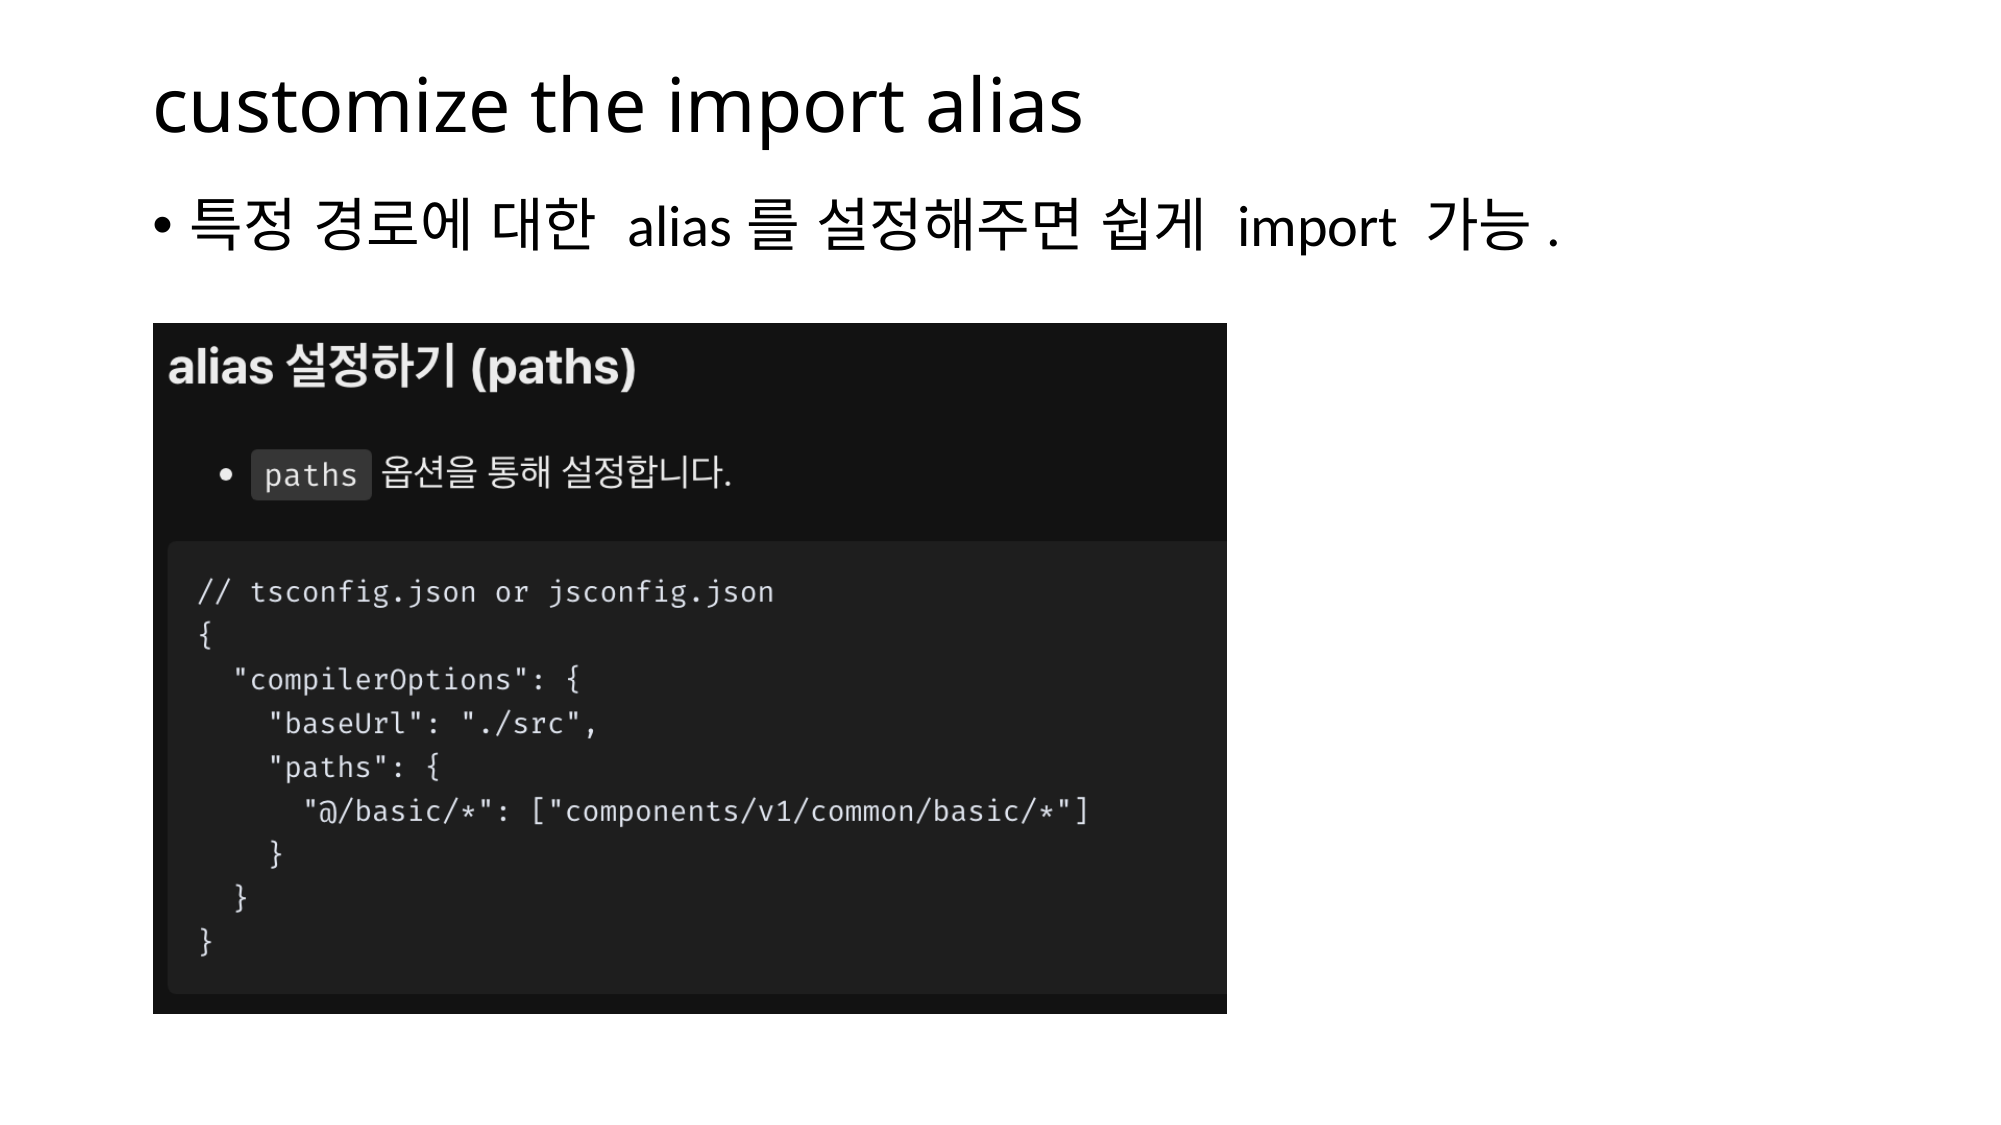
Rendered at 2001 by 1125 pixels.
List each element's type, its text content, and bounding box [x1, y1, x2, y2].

title customize the import alias [137, 59, 1863, 157]
picture [153, 323, 1227, 1014]
list 특정 경로에 대한 alias를 설정해주면 쉽게 import 가능. [137, 188, 1863, 1014]
